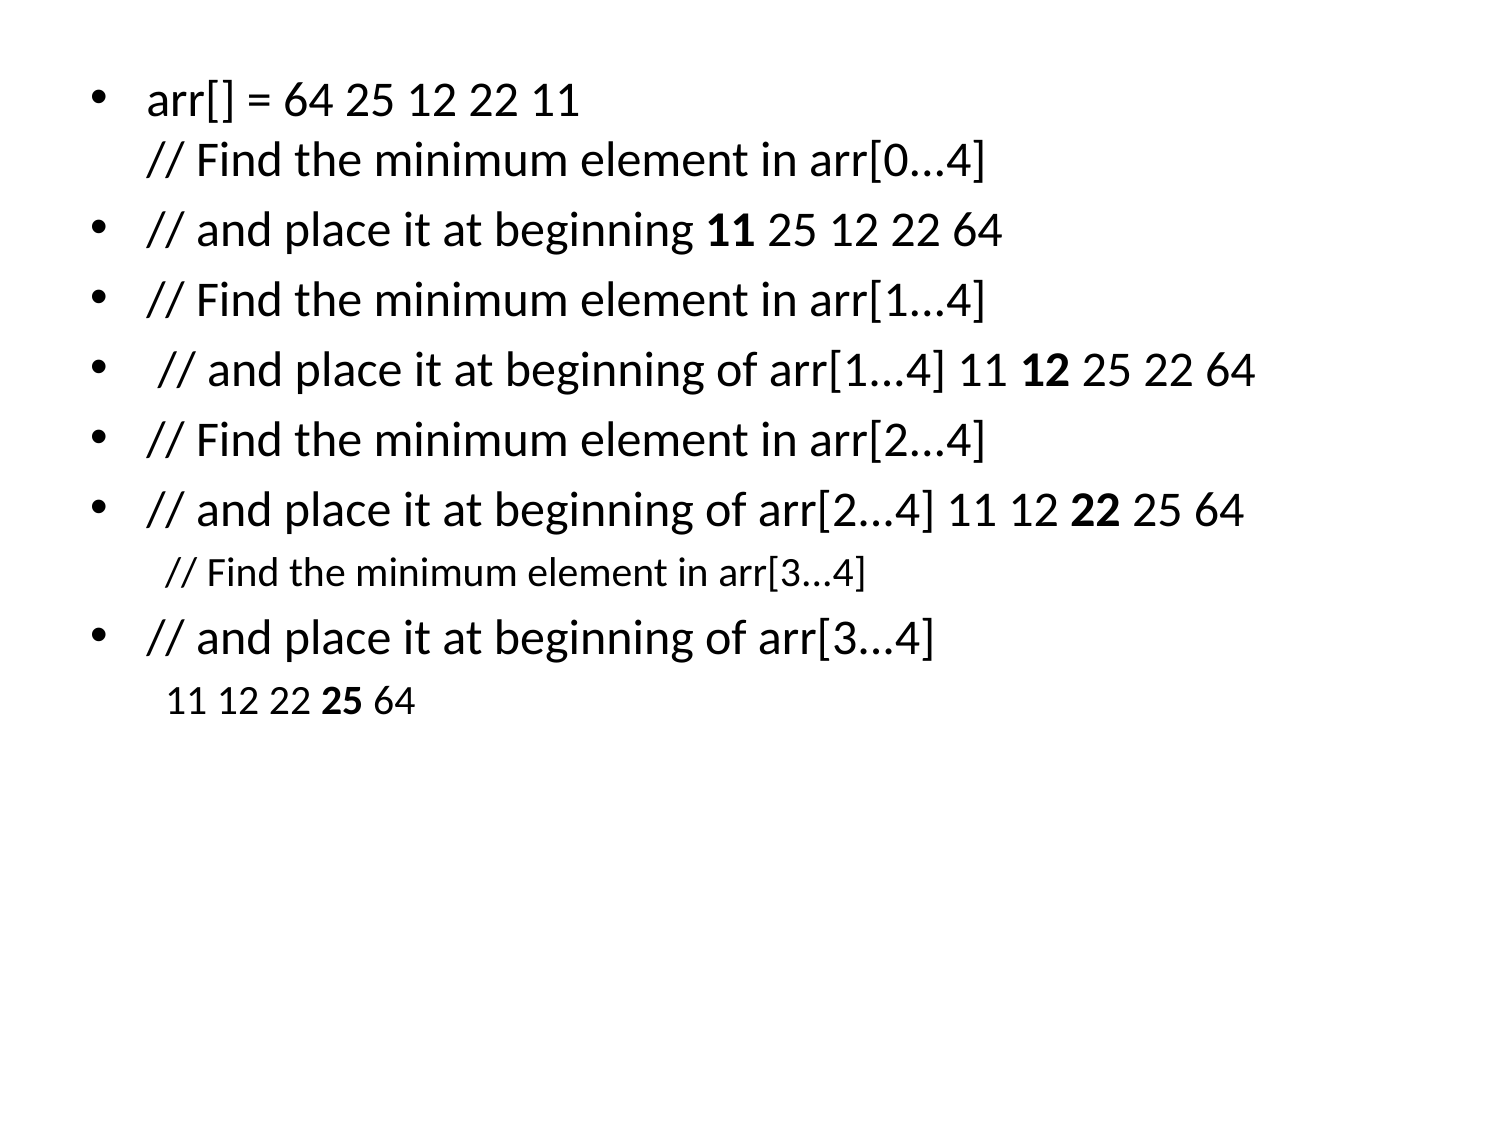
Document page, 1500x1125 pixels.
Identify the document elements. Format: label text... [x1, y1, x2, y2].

list arr[] = 64 25 12 22 11 // Find the minimum element in arr[0...4] // and place it at beginning 11 25 12 22 64 // Find the minimum element in arr[1...4] // and place it at beginning of arr[1...4] 11 12 25 22 64 // Find the minimum element in arr[2...4] // and place it at beginning of arr[2...4] 11 12 22 25 64 // Find the minimum element in arr[3...4] // and place it at beginning of arr[3...4] 11 12 22 25 64 [75, 58, 1425, 1067]
